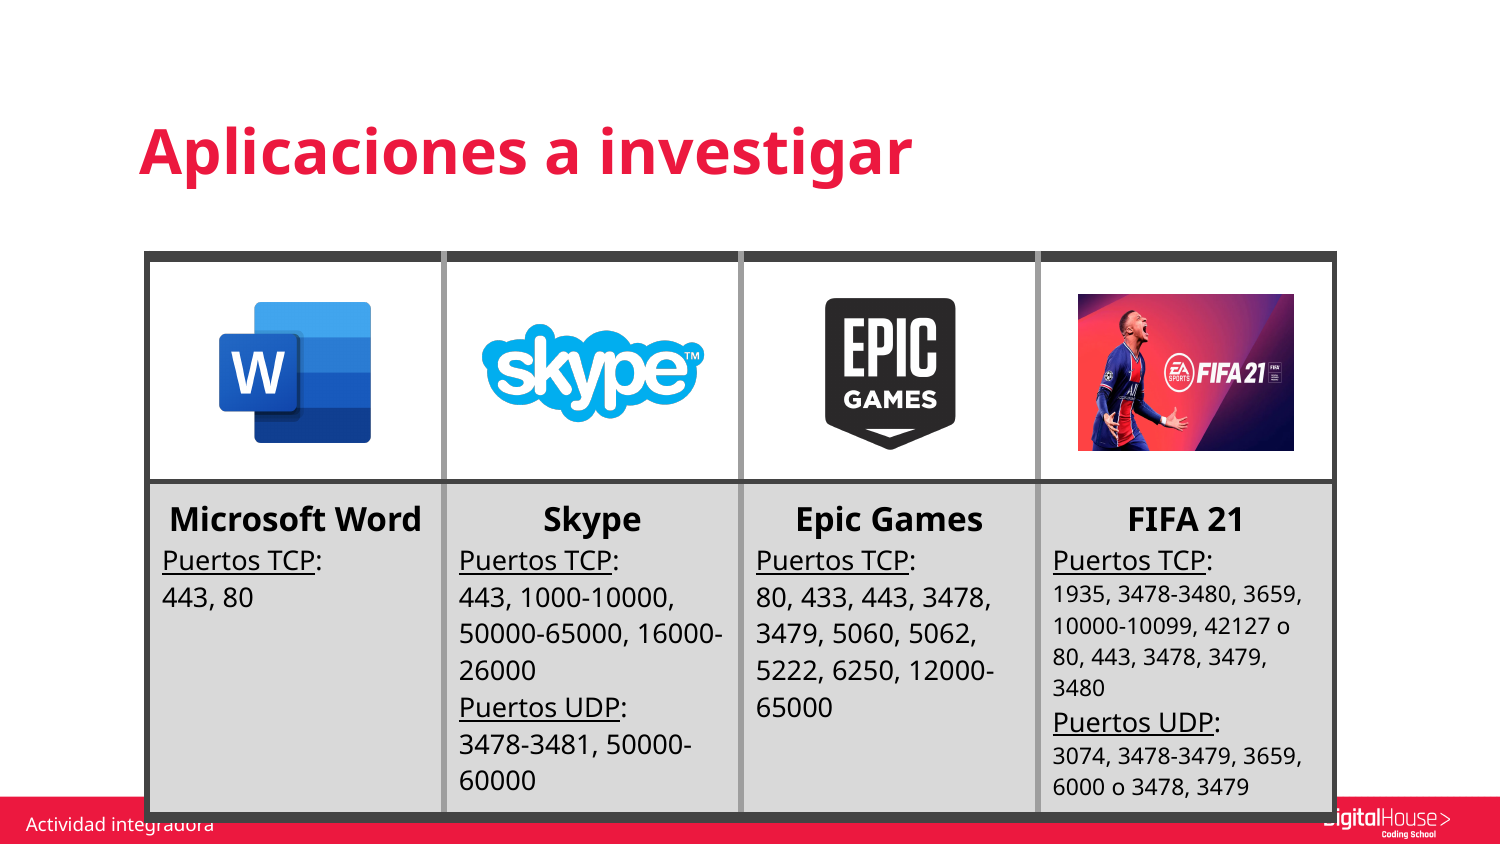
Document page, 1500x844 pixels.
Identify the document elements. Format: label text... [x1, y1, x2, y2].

table_cell Microsoft Word Puertos TCP: 443, 80 [150, 484, 441, 812]
table_cell FIFA 21 Puertos TCP: 1935, 3478-3480, 3659, 10000-10099, 42127 o 80, 443, 3478, 3479, 3480 Puertos UDP: 3074, 3478-3479, 3659, 6000 o 3478, 3479 [1041, 484, 1332, 812]
table_header [1041, 262, 1332, 479]
picture [1324, 808, 1450, 839]
table_cell Skype Puertos TCP: 443, 1000-10000, 50000-65000, 16000-26000 Puertos UDP: 3478-3481, 50000-60000 [447, 484, 738, 812]
picture [1078, 294, 1294, 451]
table_header [744, 262, 1035, 479]
table_cell Epic Games Puertos TCP: 80, 433, 443, 3478, 3479, 5060, 5062, 5222, 6250, 12000-65000 [744, 484, 1035, 812]
picture [212, 302, 378, 444]
text_box Aplicaciones a investigar [124, 99, 1019, 203]
picture [807, 256, 963, 464]
picture [479, 321, 707, 425]
table_header [447, 262, 738, 479]
table_header [150, 262, 441, 479]
